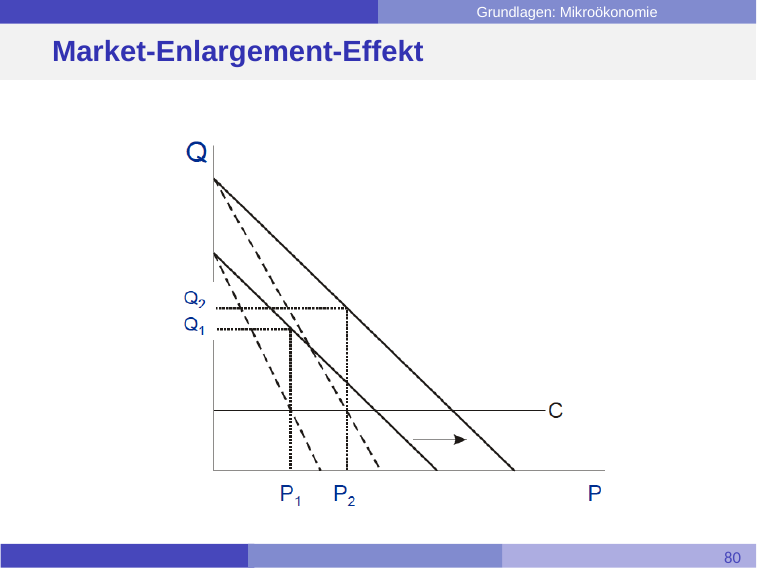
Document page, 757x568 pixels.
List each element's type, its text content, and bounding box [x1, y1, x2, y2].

title Market-Enlargement-Effekt [52, 36, 705, 69]
text_box 80 [586, 546, 757, 568]
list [178, 121, 616, 512]
